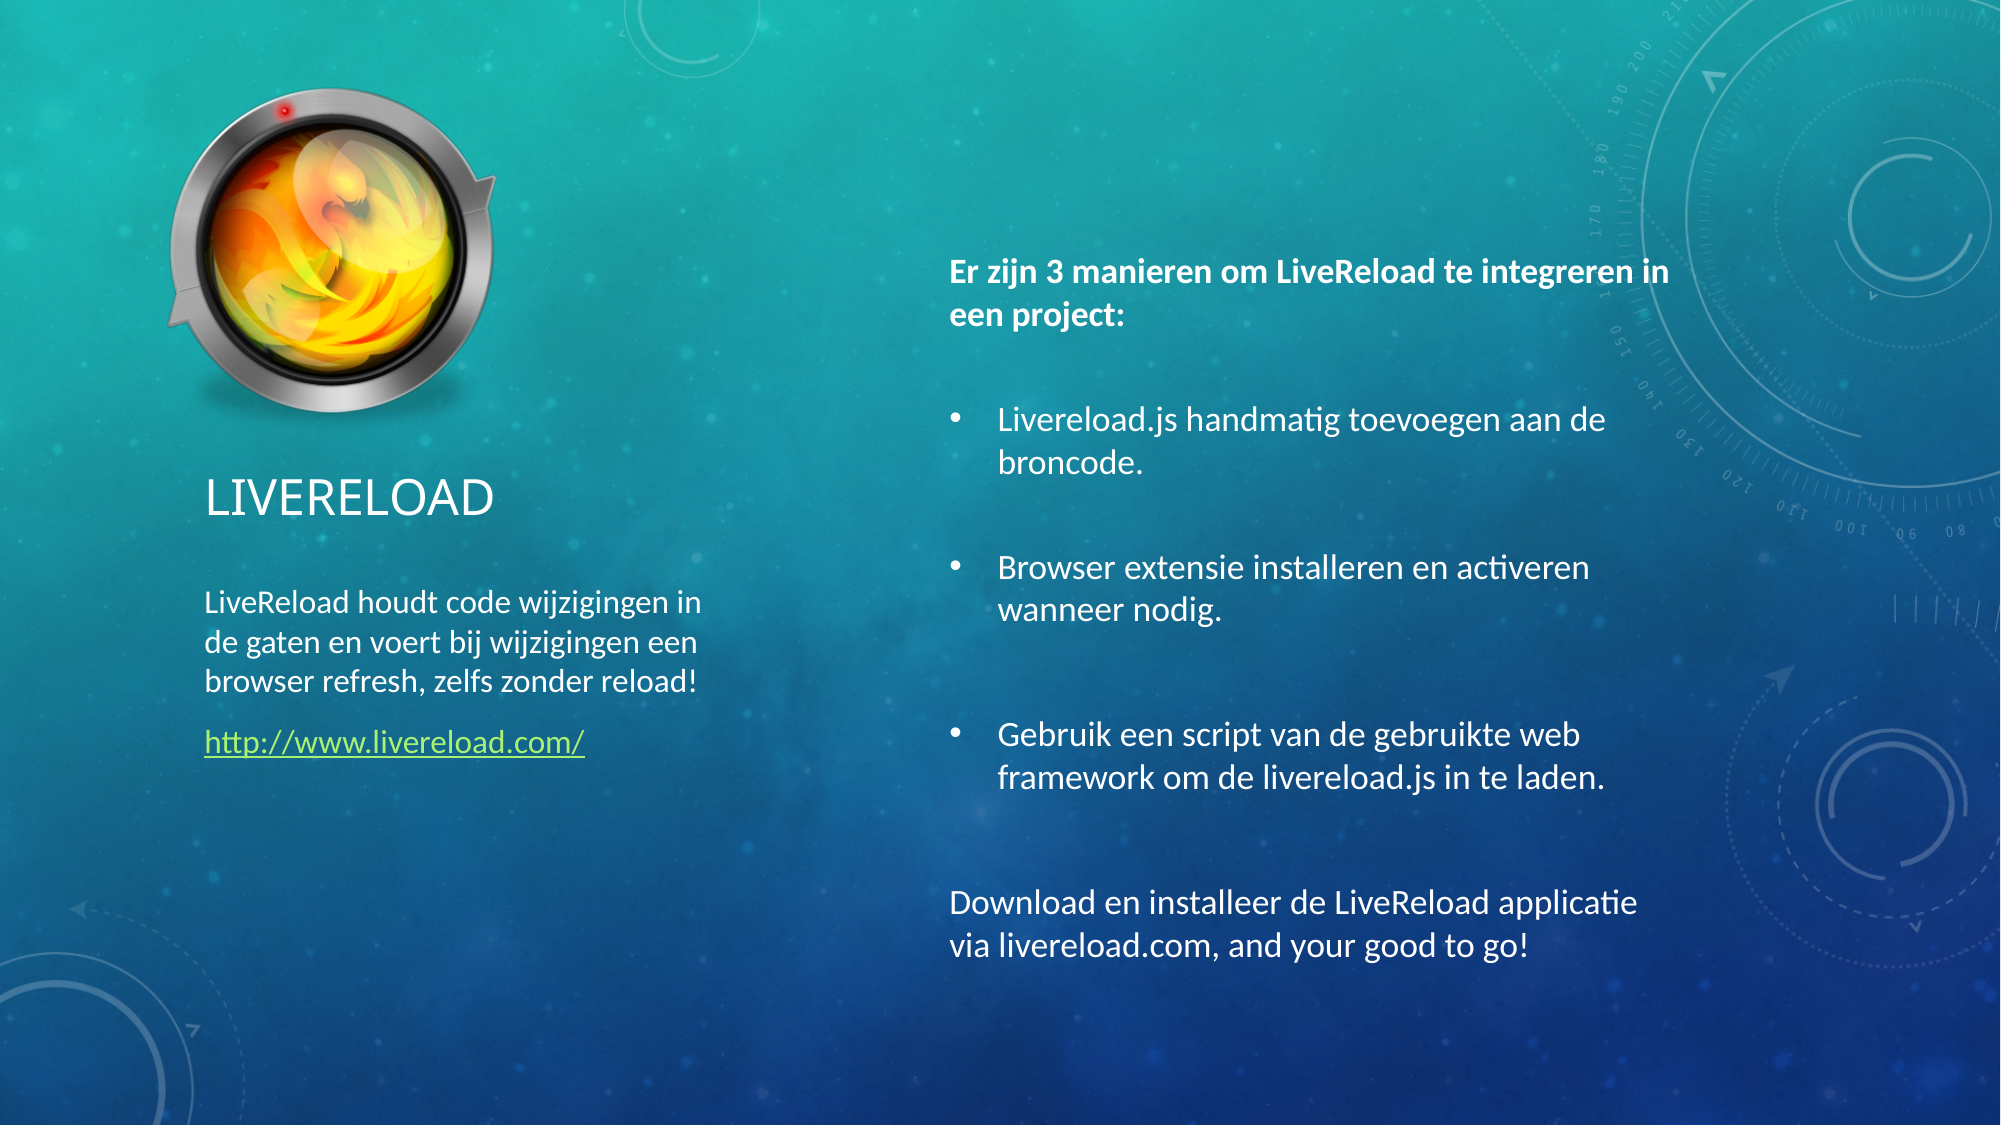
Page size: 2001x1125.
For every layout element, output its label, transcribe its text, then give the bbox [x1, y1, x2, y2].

list Er zijn 3 manieren om LiveReload te integreren in een project: Livereload.js handmatig toevoegen aan de broncode. Browser extensie installeren en activeren wanneer nodig. Gebruik een script van de gebruikte web framework om de livereload.js in te laden. Download en installeer de LiveReload applicatie via livereload.com, and your good to go! [934, 233, 1687, 979]
list LiveReload houdt code wijzigingen in de gaten en voert bij wijzigingen een browser refresh, zelfs zonder reload! http://www.livereload.com/ [189, 572, 748, 1048]
title LiveReload [189, 295, 748, 534]
picture [0, 0, 2001, 1125]
